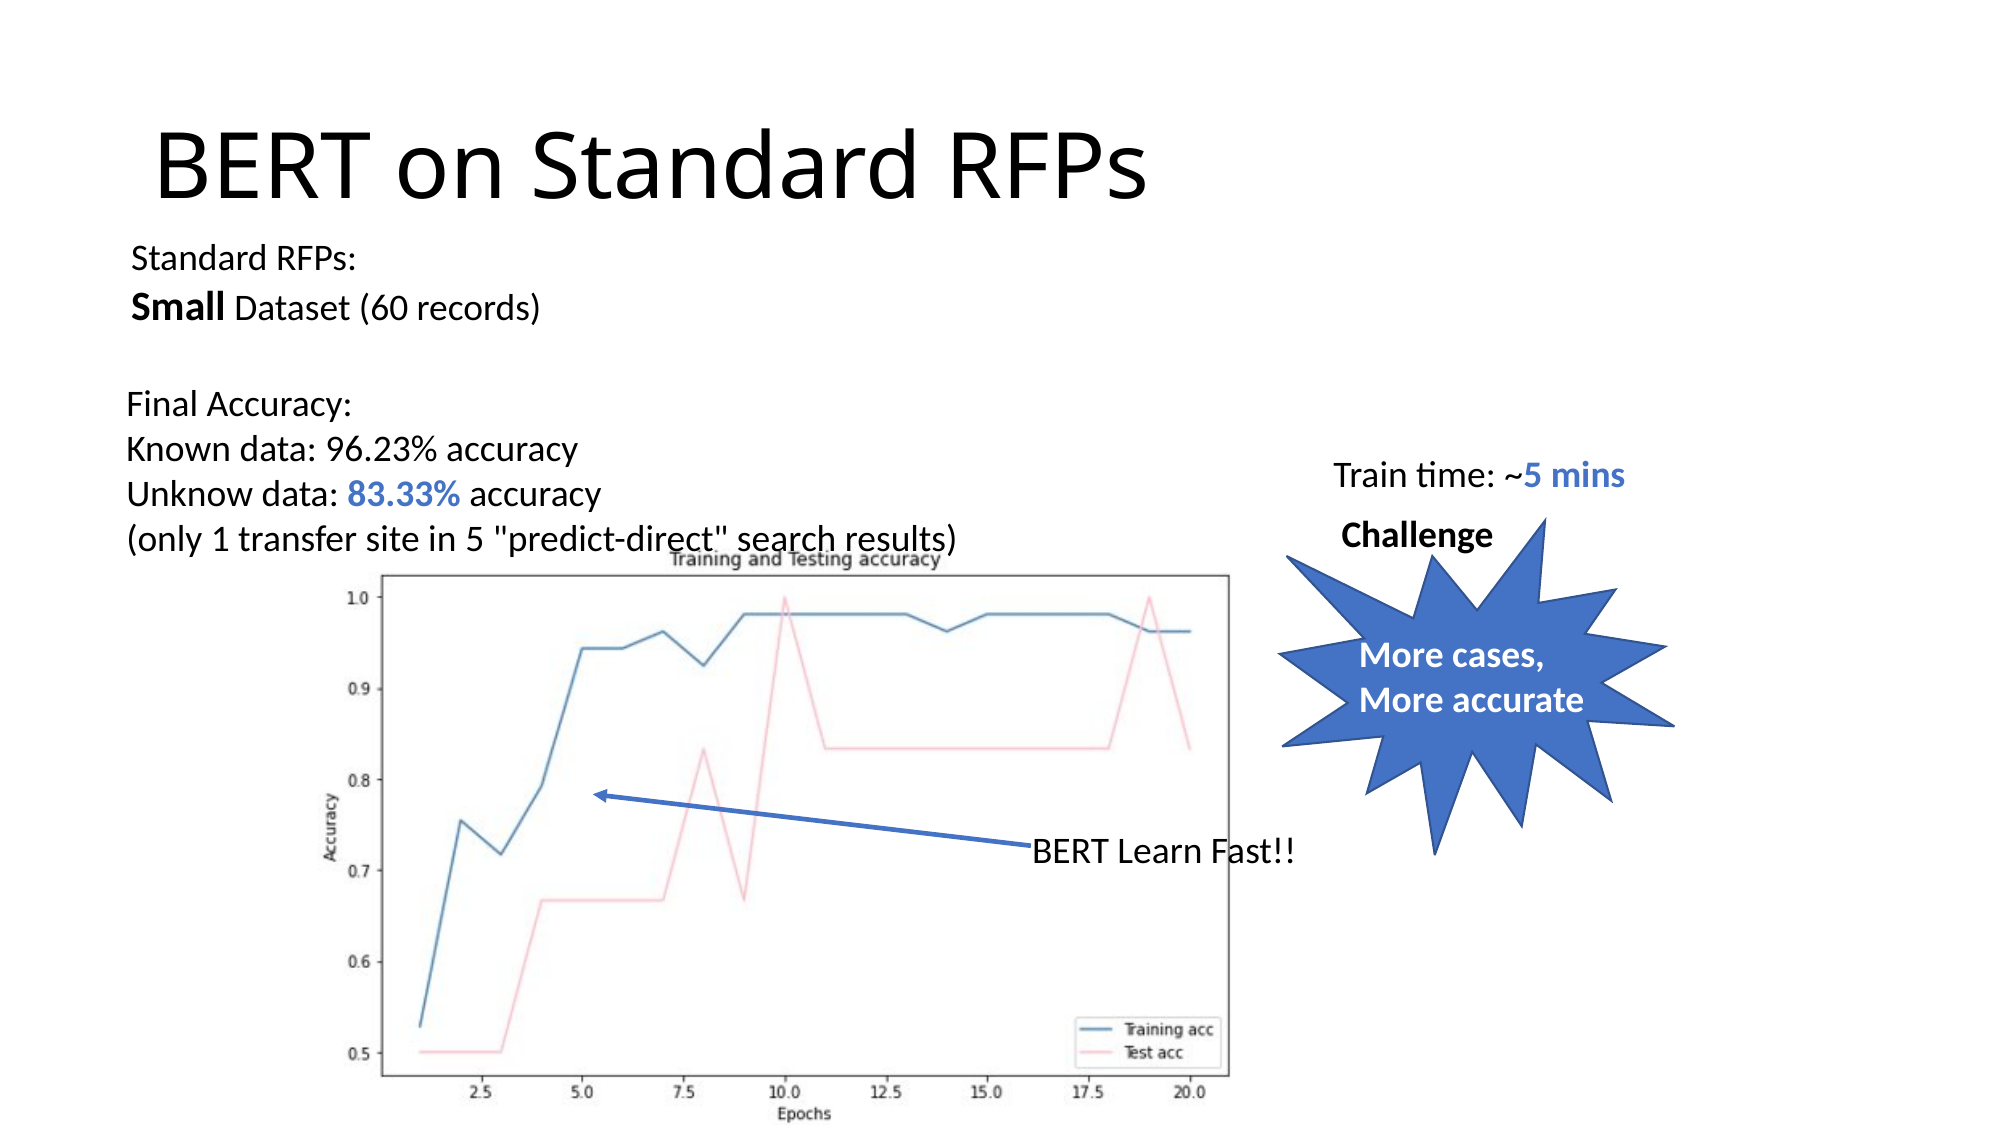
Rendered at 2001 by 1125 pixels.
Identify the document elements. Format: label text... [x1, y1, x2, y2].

text_box Train time: ~5 mins More cases, More accurate [1318, 442, 1769, 728]
title BERT on Standard RFPs [137, 59, 1863, 278]
text_box BERT Learn Fast!! [1251, 818, 1467, 879]
text_box [1277, 645, 1318, 683]
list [292, 546, 1251, 1125]
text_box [592, 794, 1031, 846]
text_box [1281, 721, 1614, 829]
text_box Challenge [1326, 502, 1777, 563]
text_box Standard RFPs: Small Dataset (60 records) [116, 225, 684, 336]
text_box [1285, 555, 1318, 591]
text_box Final Accuracy: Known data: 96.23% accuracy Unknow data: 83.33% accuracy (only 1 transfer site in 5 "predict-direct" search results) [111, 371, 1075, 567]
